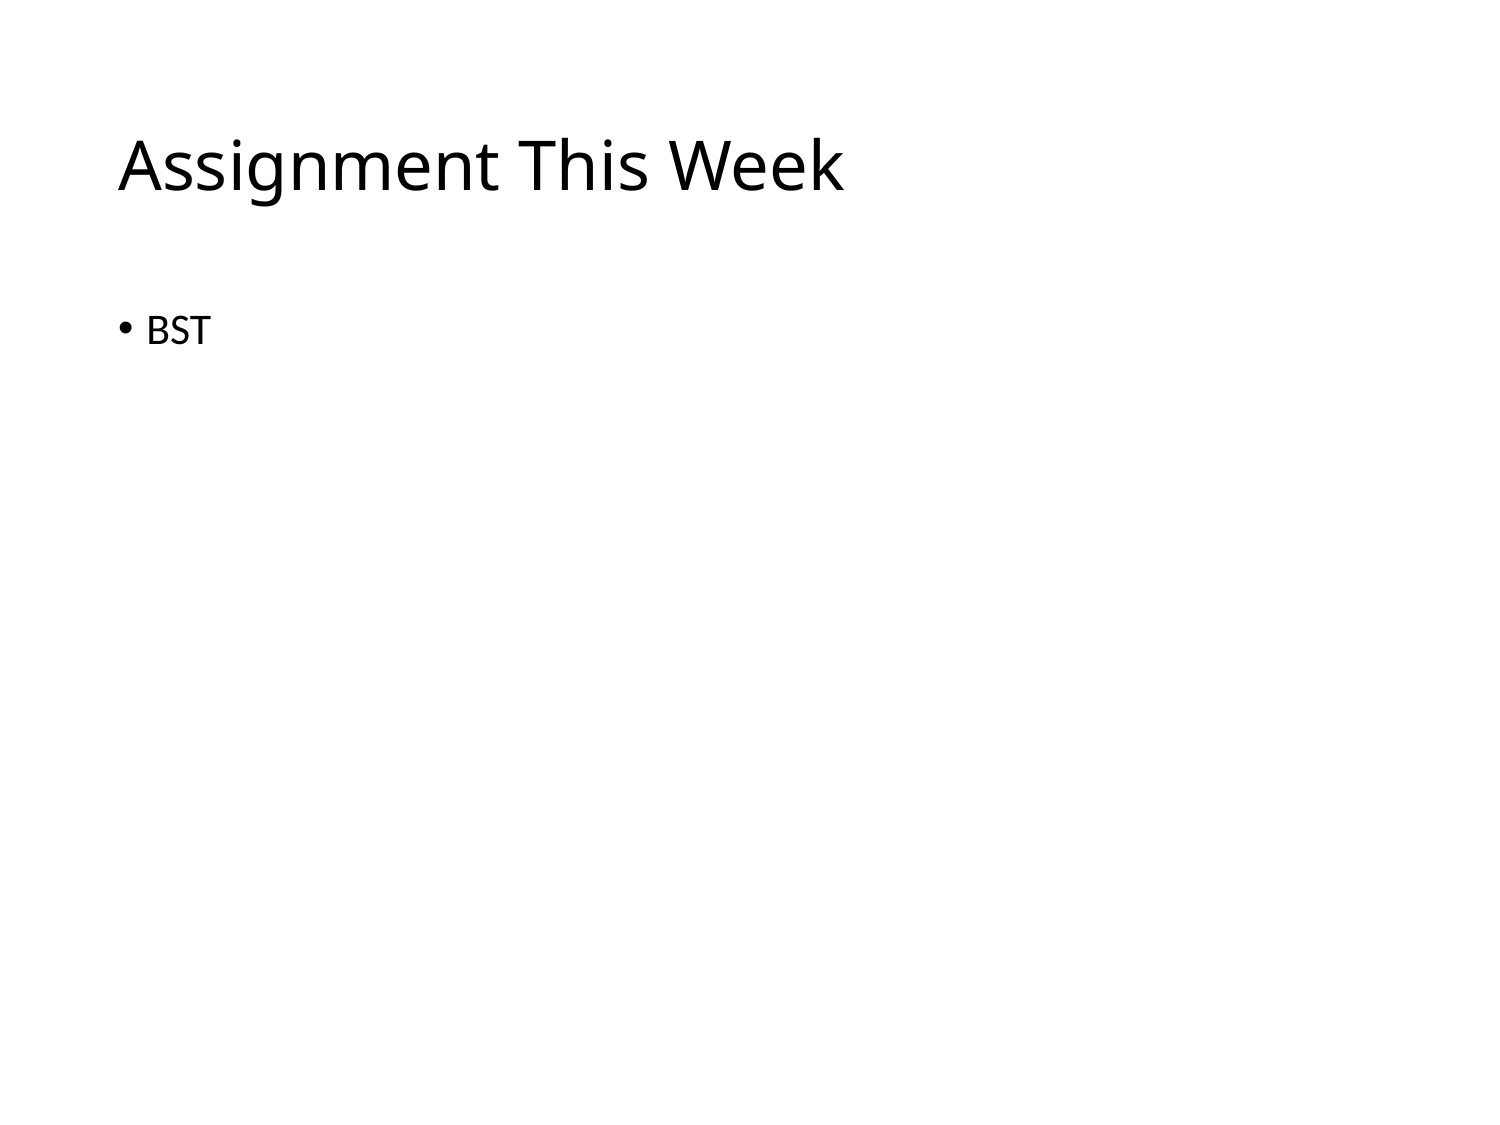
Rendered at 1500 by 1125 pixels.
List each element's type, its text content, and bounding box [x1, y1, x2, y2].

title Assignment This Week [103, 59, 1397, 278]
list BST [103, 299, 1397, 1014]
